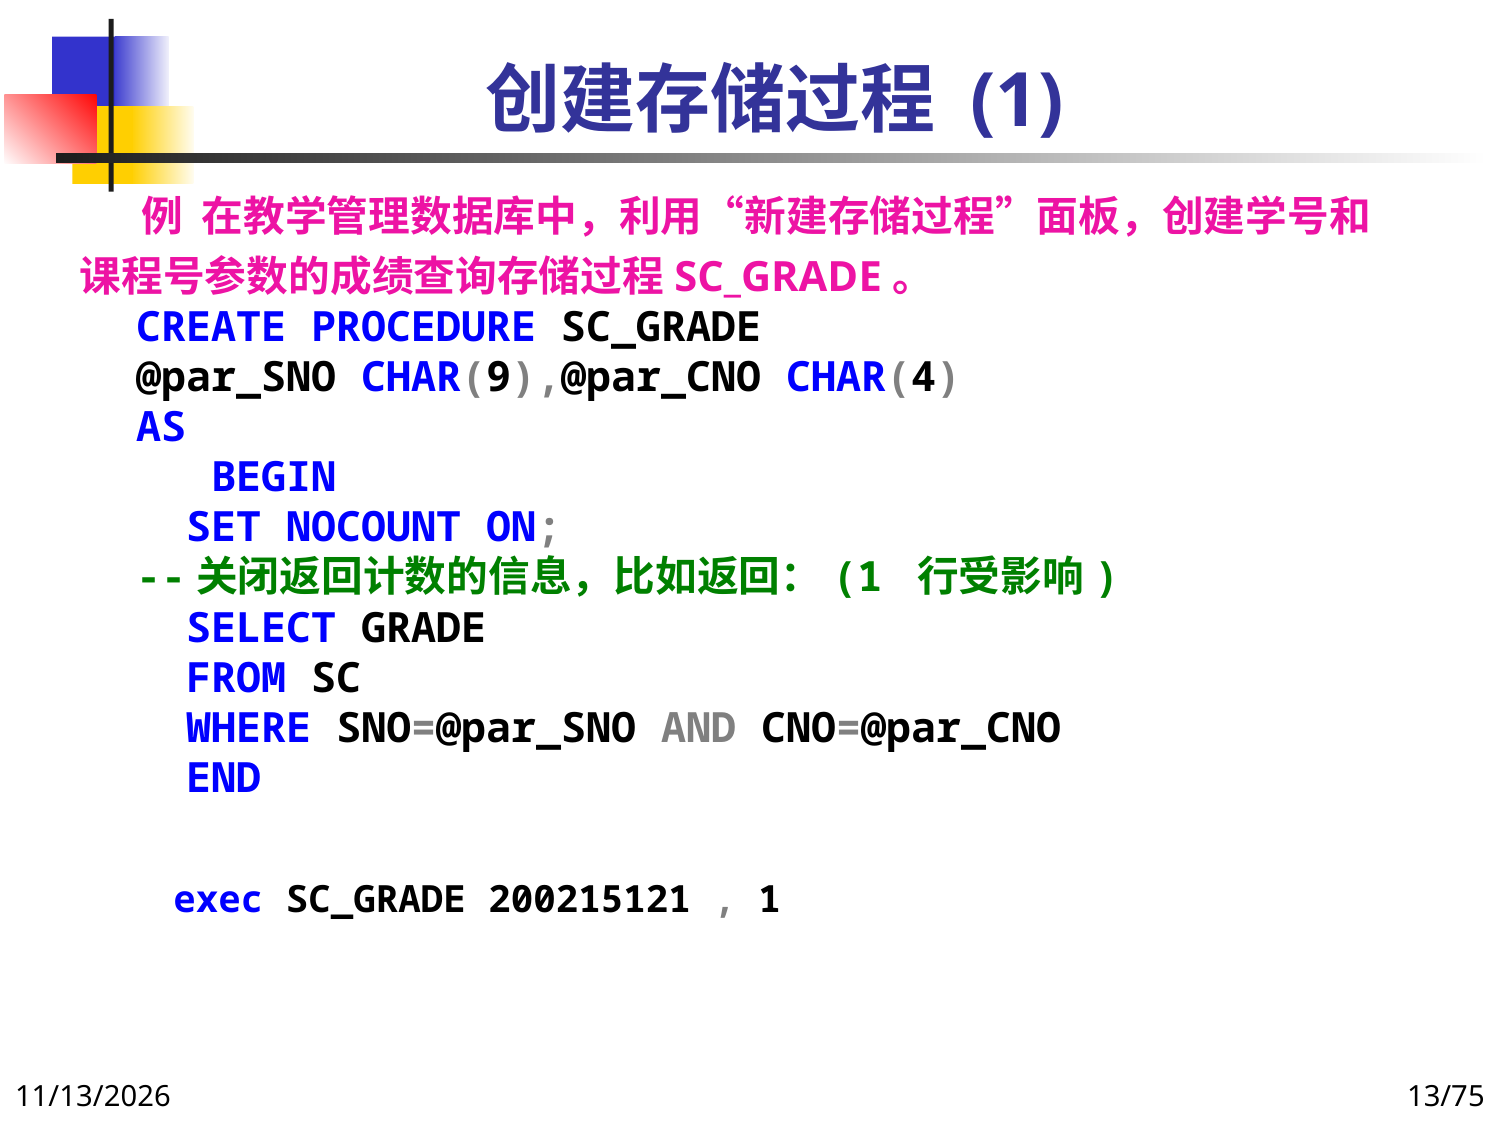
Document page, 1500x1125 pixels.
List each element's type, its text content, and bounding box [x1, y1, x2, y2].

slide_number 13/75 [1187, 1050, 1500, 1125]
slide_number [0, 1050, 313, 1125]
list 例 在教学管理数据库中，利用“新建存储过程”面板，创建学号和课程号参数的成绩查询存储过程SC_GRADE。 CREATE PROCEDURE SC_GRADE @par_SNO CHAR(9),@par_CNO CHAR(4) AS BEGIN SET NOCOUNT ON; --关闭返回计数的信息，比如返回：(1 行受影响) SELECT GRADE FROM SC WHERE SNO=@par_SNO AND CNO=@par_CNO END exec SC_GRADE 200215121 , 1 [64, 172, 1424, 799]
title 创建存储过程 (1) [135, 18, 1414, 149]
